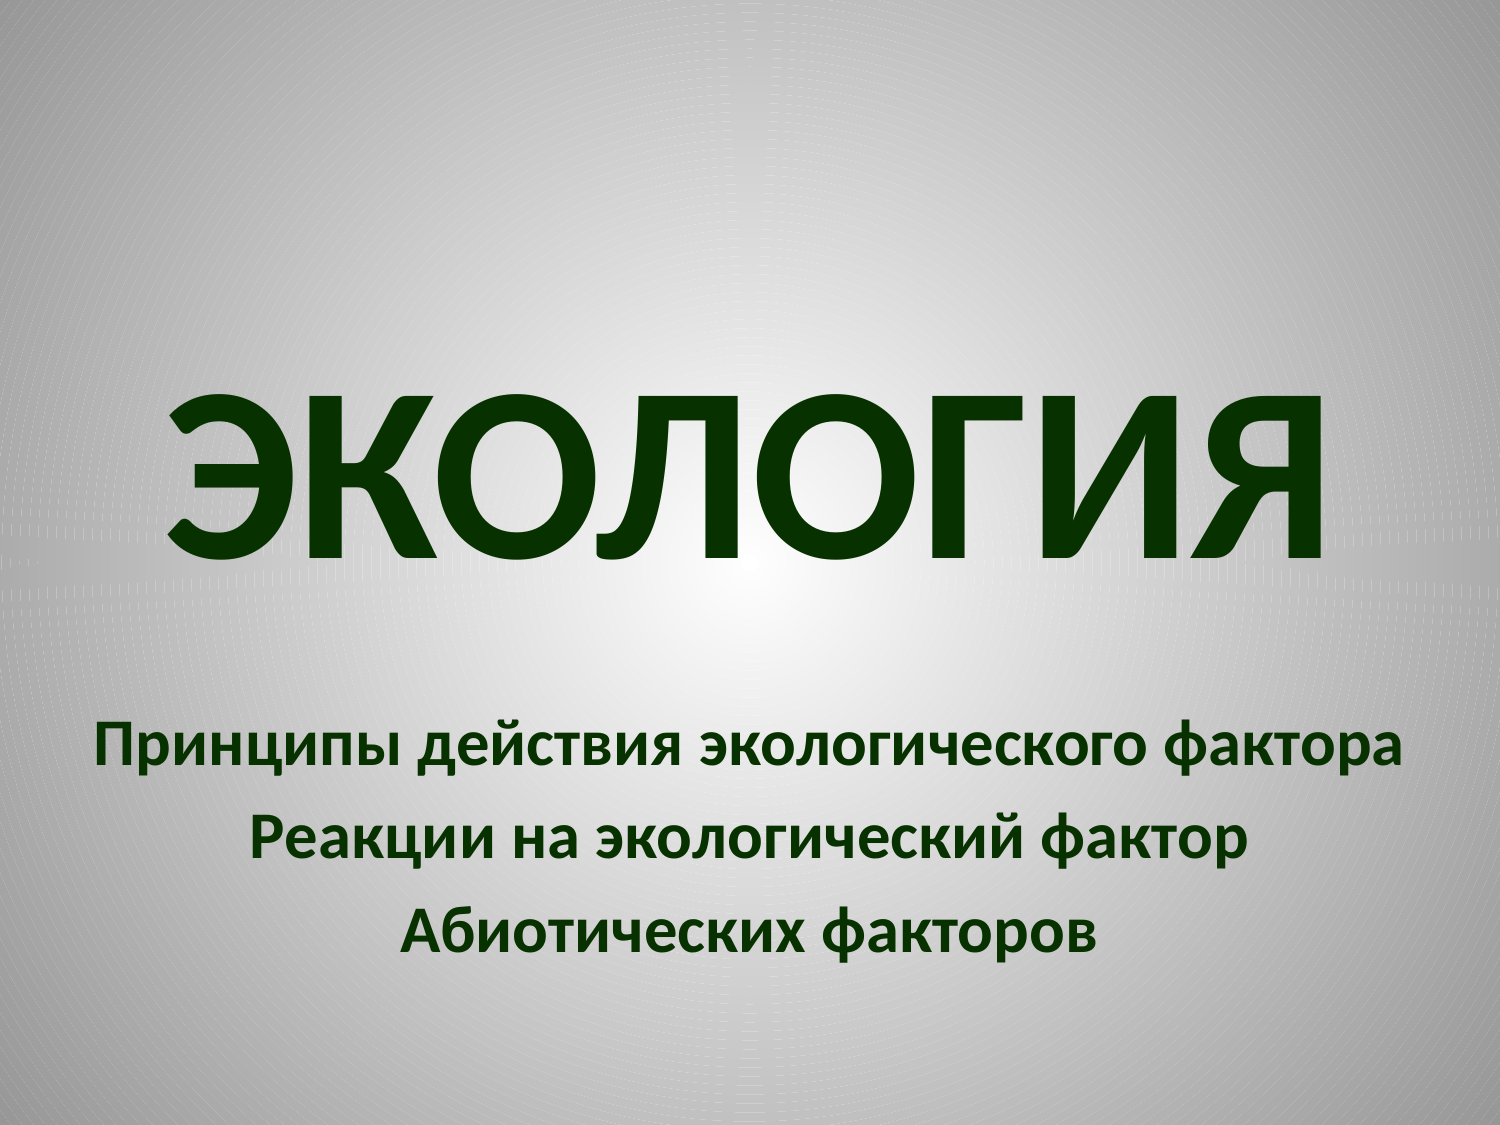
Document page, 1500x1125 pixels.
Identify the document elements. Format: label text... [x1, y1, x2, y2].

title ЭКОЛОГИЯ [112, 338, 1388, 580]
subtitle Принципы действия экологического фактора Реакции на экологический фактор Абиотических факторов [0, 597, 1500, 1125]
